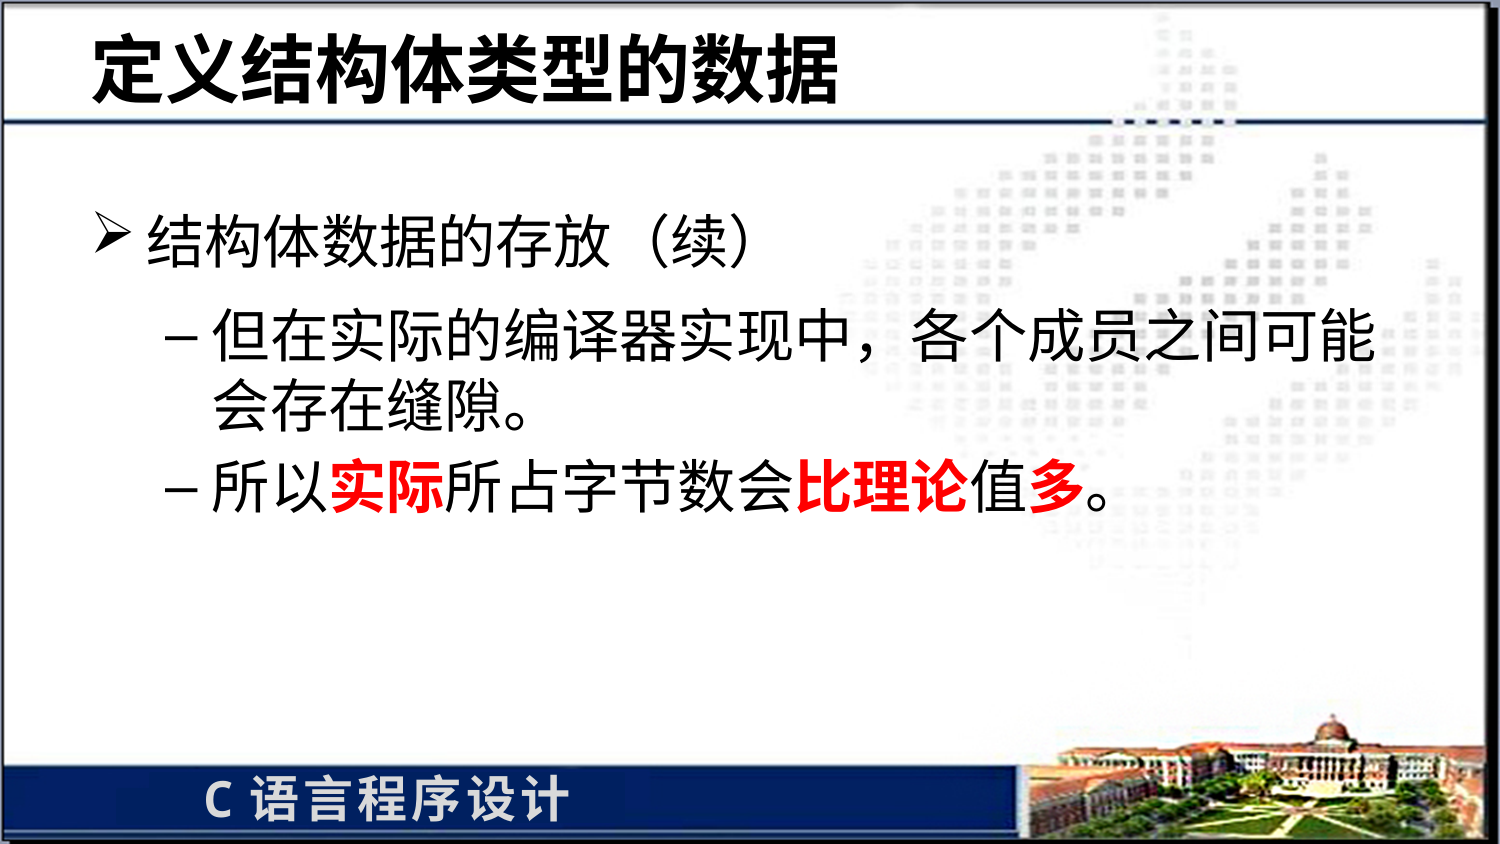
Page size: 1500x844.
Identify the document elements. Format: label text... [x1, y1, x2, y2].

title 定义结构体类型的数据 [75, 20, 1425, 115]
picture [0, 0, 1500, 844]
list 结构体数据的存放（续） 但在实际的编译器实现中，各个成员之间可能会存在缝隙。 所以实际所占字节数会比理论值多。 [75, 197, 1424, 729]
